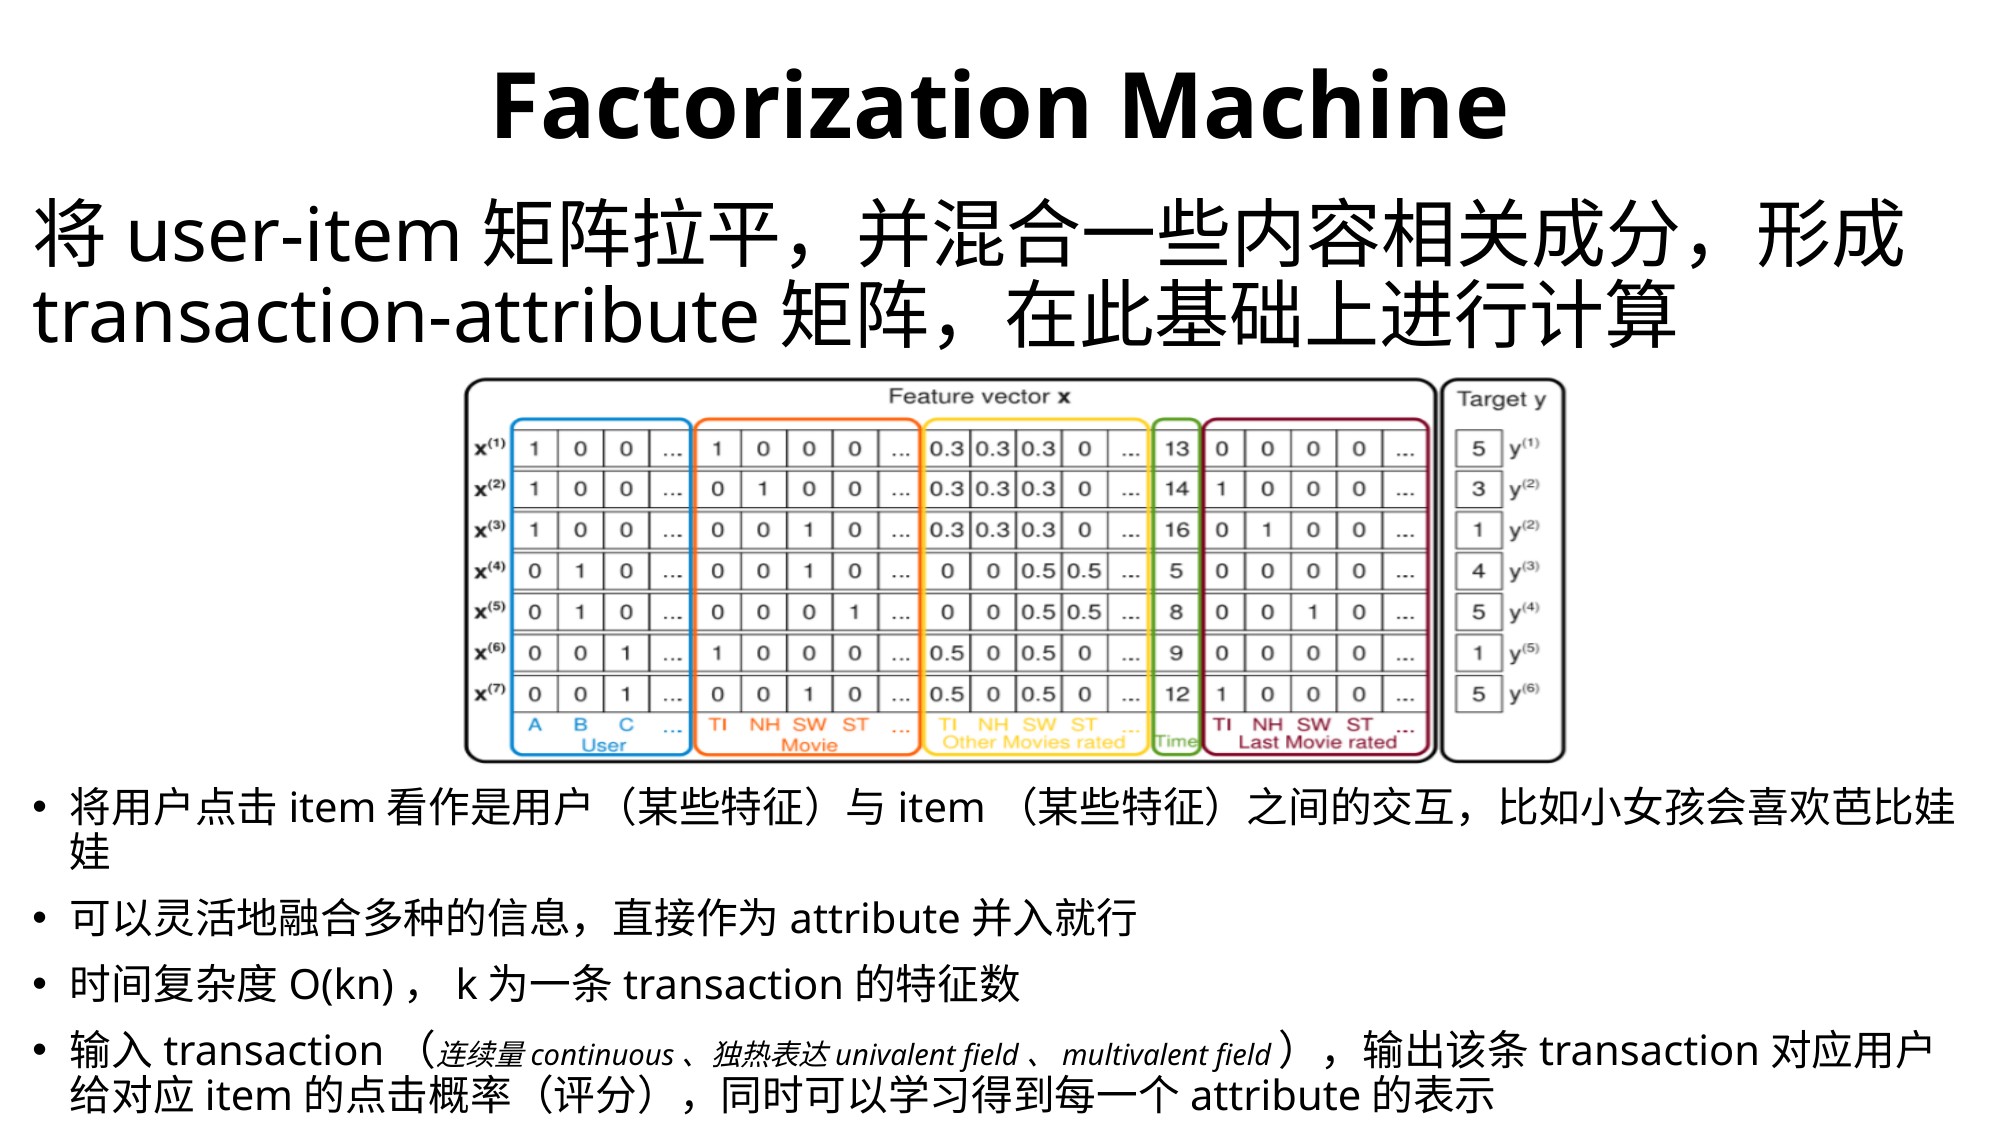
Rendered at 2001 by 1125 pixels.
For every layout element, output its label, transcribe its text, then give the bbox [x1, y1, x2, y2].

title Factorization Machine [137, 0, 1863, 189]
list 将user-item矩阵拉平，并混合一些内容相关成分，形成transaction-attribute矩阵，在此基础上进行计算 将用户点击item看作是用户（某些特征）与item（某些特征）之间的交互，比如小女孩会喜欢芭比娃娃 可以灵活地融合多种的信息，直接作为attribute并入就行 时间复杂度O(kn)，k为一条transaction的特征数 输入transaction（连续量continuous、独热表达univalent ﬁeld、multivalent ﬁeld），输出该条transaction对应用户给对应item的点击概率（评分），同时可以学习得到每一个attribute的表示 [17, 189, 1983, 936]
picture [406, 350, 1594, 775]
